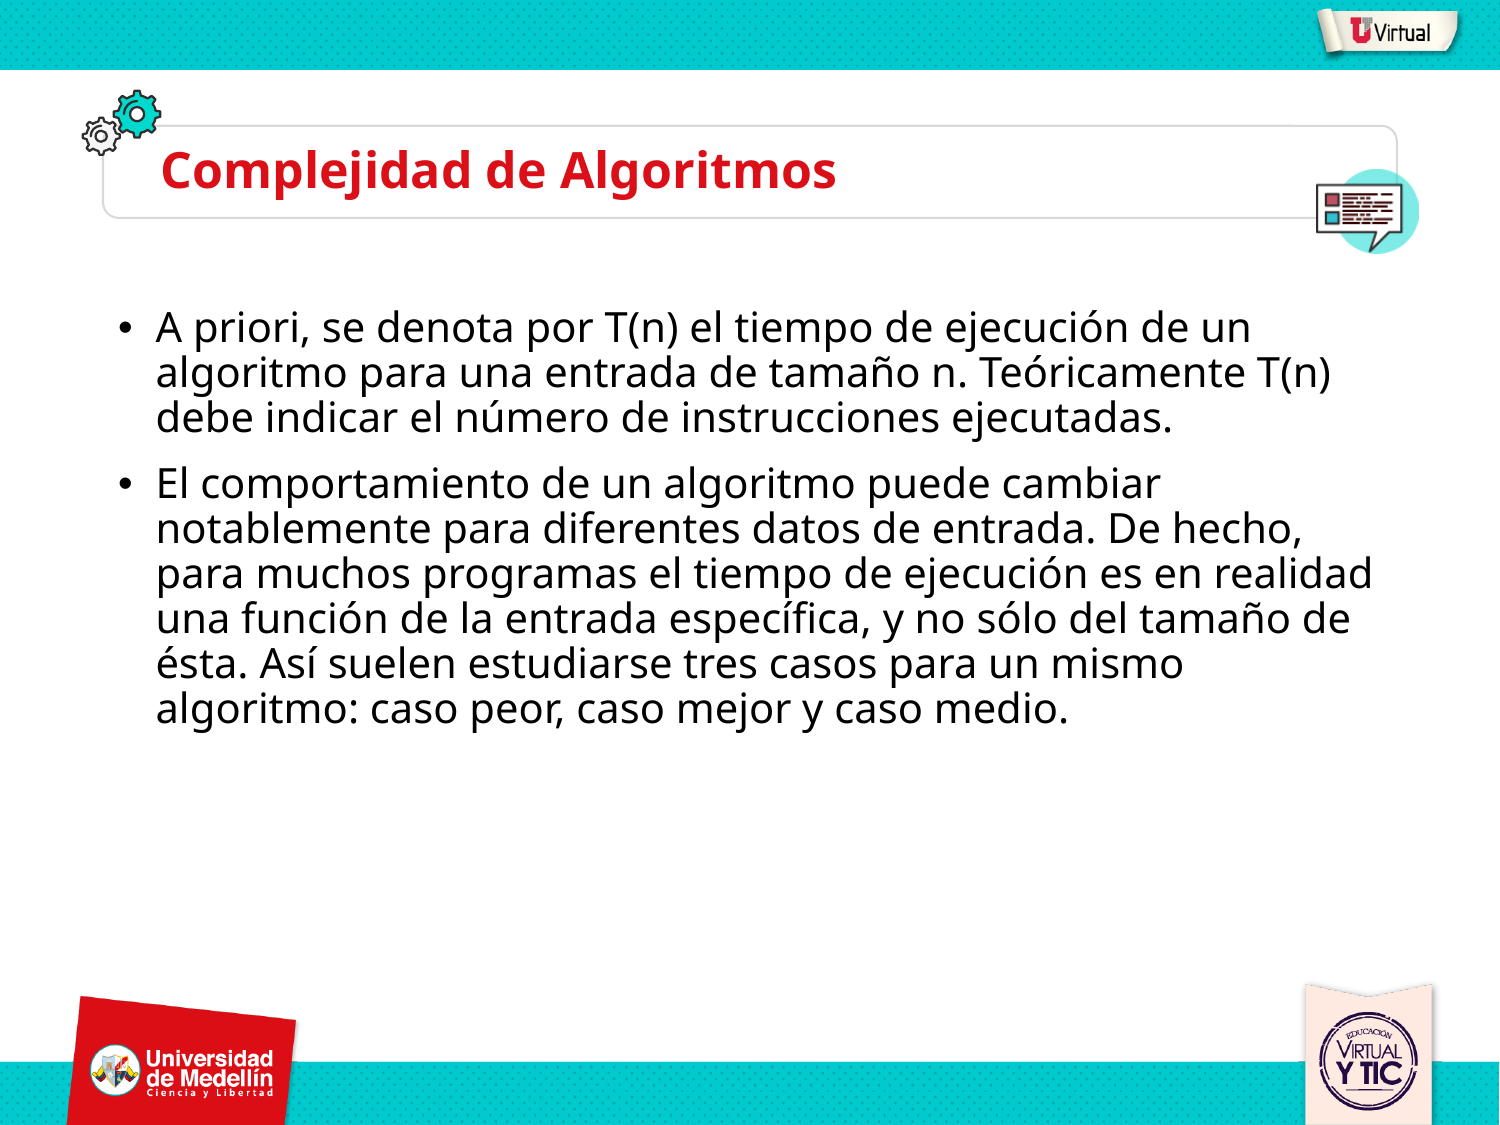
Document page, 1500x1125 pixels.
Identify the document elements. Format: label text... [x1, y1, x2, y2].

picture [1316, 169, 1419, 254]
list A priori, se denota por T(n) el tiempo de ejecución de un algoritmo para una entrada de tamaño n. Teóricamente T(n) debe indicar el número de instrucciones ejecutadas. El comportamiento de un algoritmo puede cambiar notablemente para diferentes datos de entrada. De hecho, para muchos programas el tiempo de ejecución es en realidad una función de la entrada específica, y no sólo del tamaño de ésta. Así suelen estudiarse tres casos para un mismo algoritmo: caso peor, caso mejor y caso medio. [103, 299, 1397, 1014]
picture [0, 978, 1499, 1125]
title Complejidad de Algoritmos [145, 125, 1345, 218]
picture [0, 0, 1500, 70]
